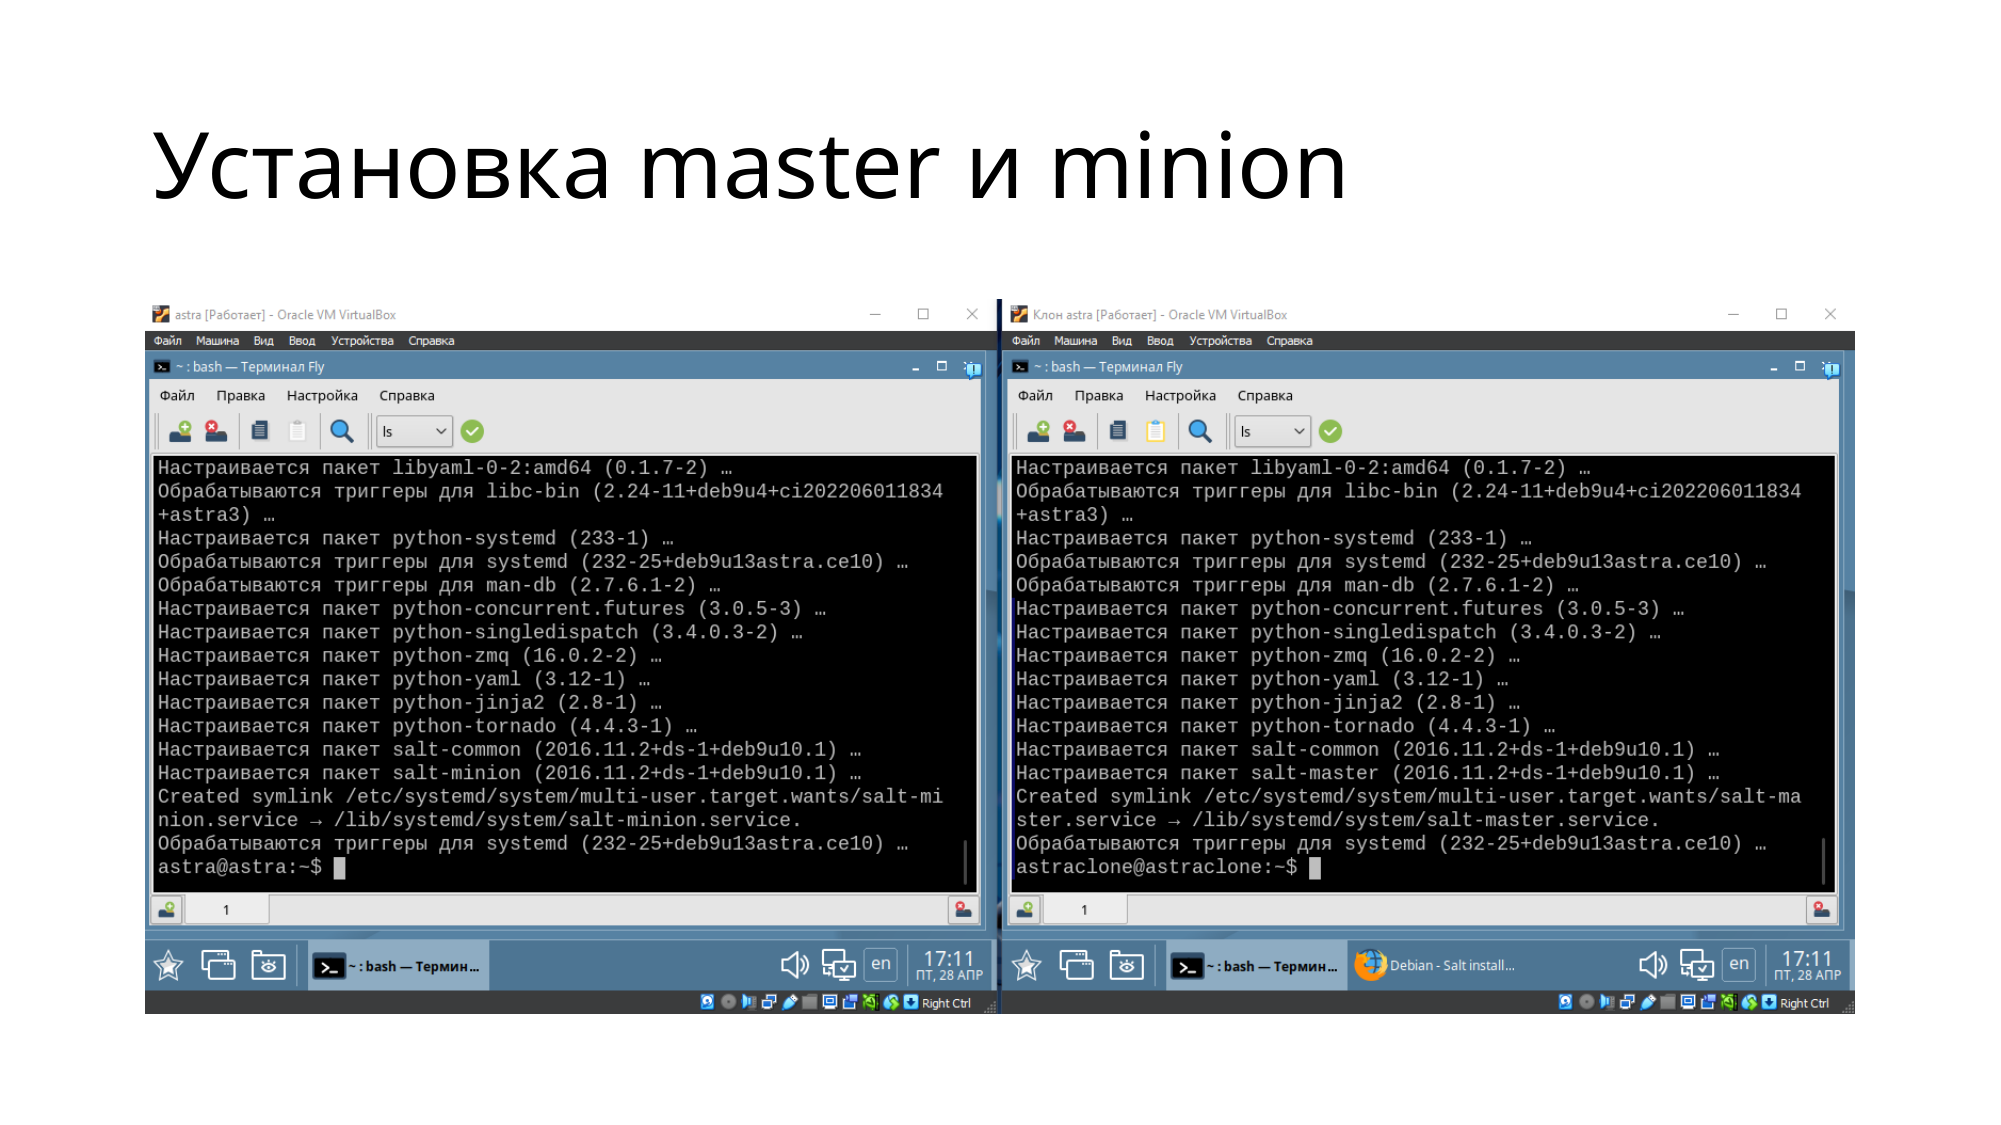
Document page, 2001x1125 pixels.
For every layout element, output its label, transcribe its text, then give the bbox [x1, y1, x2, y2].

title Установка master и minion [137, 59, 1863, 278]
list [145, 299, 1855, 1014]
